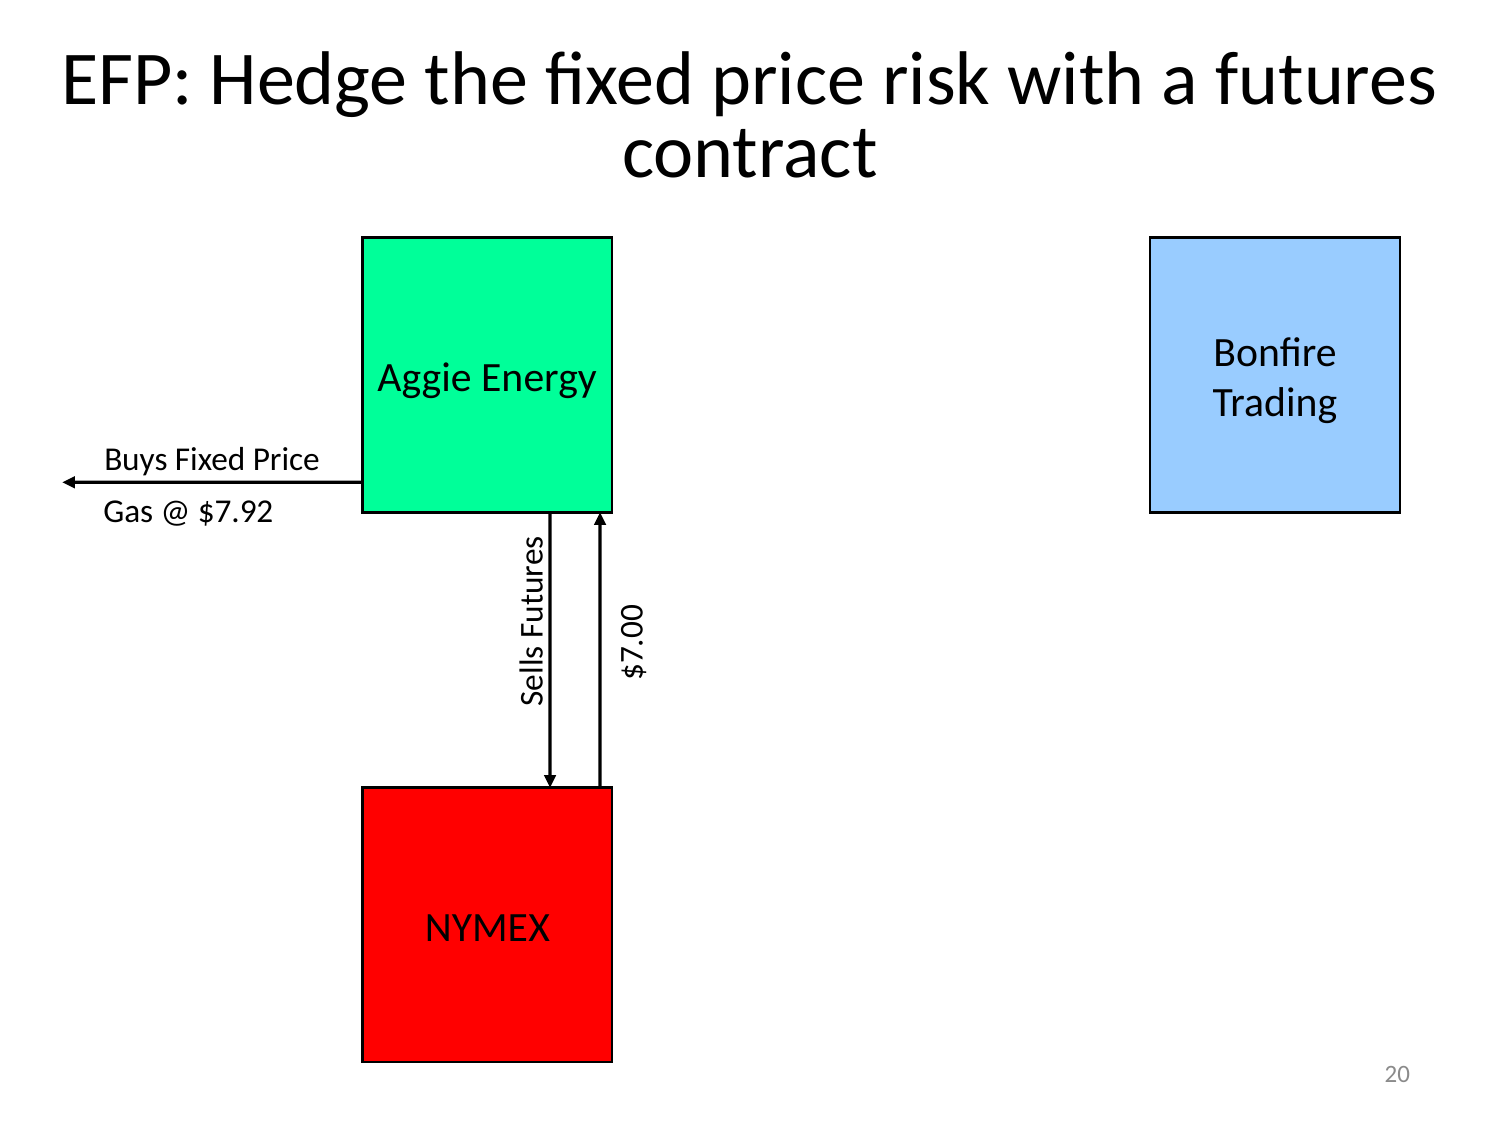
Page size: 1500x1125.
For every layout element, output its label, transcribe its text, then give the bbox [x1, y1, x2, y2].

text_box Aggie Energy [362, 237, 613, 513]
slide_number 20 [1074, 1042, 1425, 1103]
title EFP: Hedge the fixed price risk with a futures contract [0, 37, 1500, 200]
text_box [62, 429, 363, 538]
text_box NYMEX [362, 787, 613, 1063]
text_box Bonfire Trading [1149, 237, 1400, 513]
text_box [499, 508, 656, 788]
